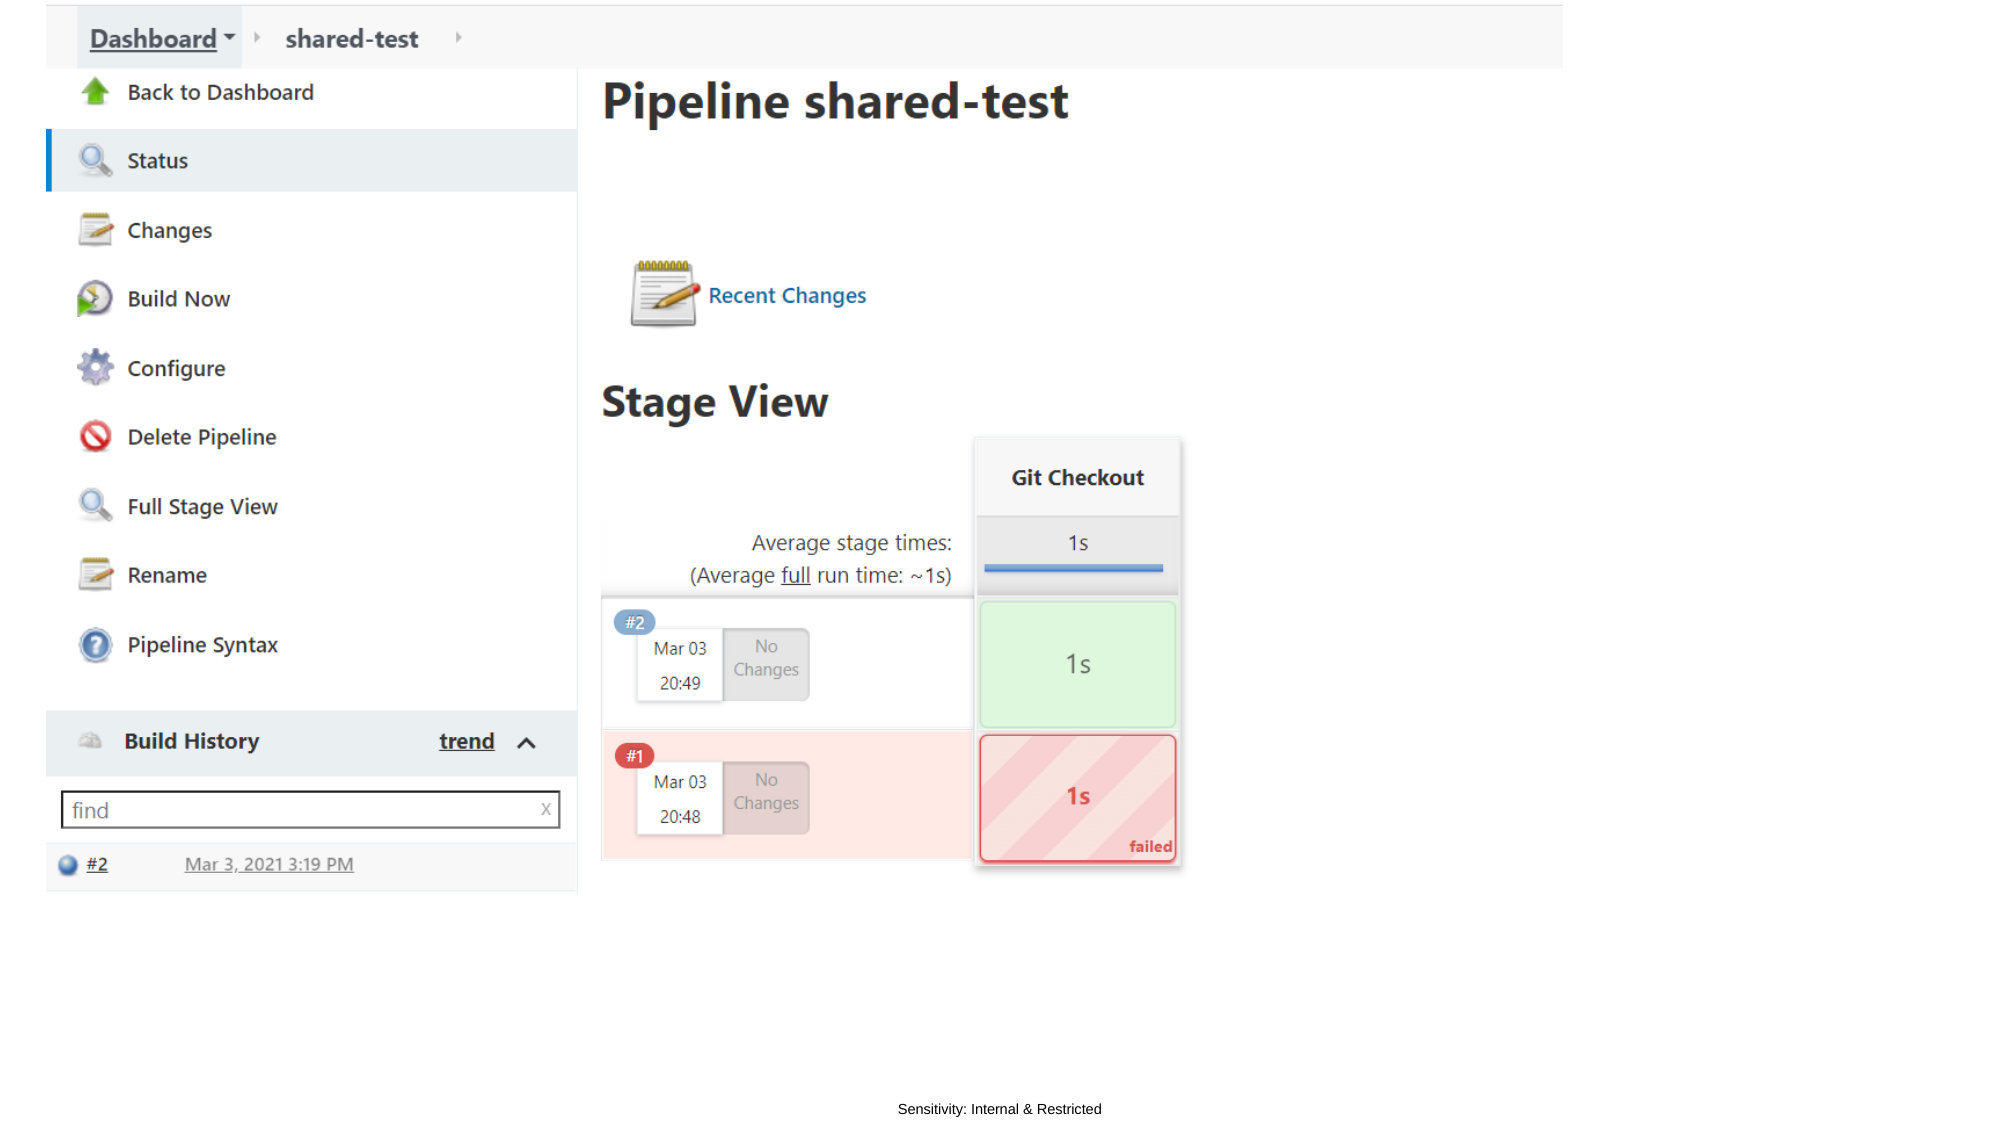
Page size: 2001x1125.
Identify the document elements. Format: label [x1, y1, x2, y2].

picture [46, 0, 1563, 895]
